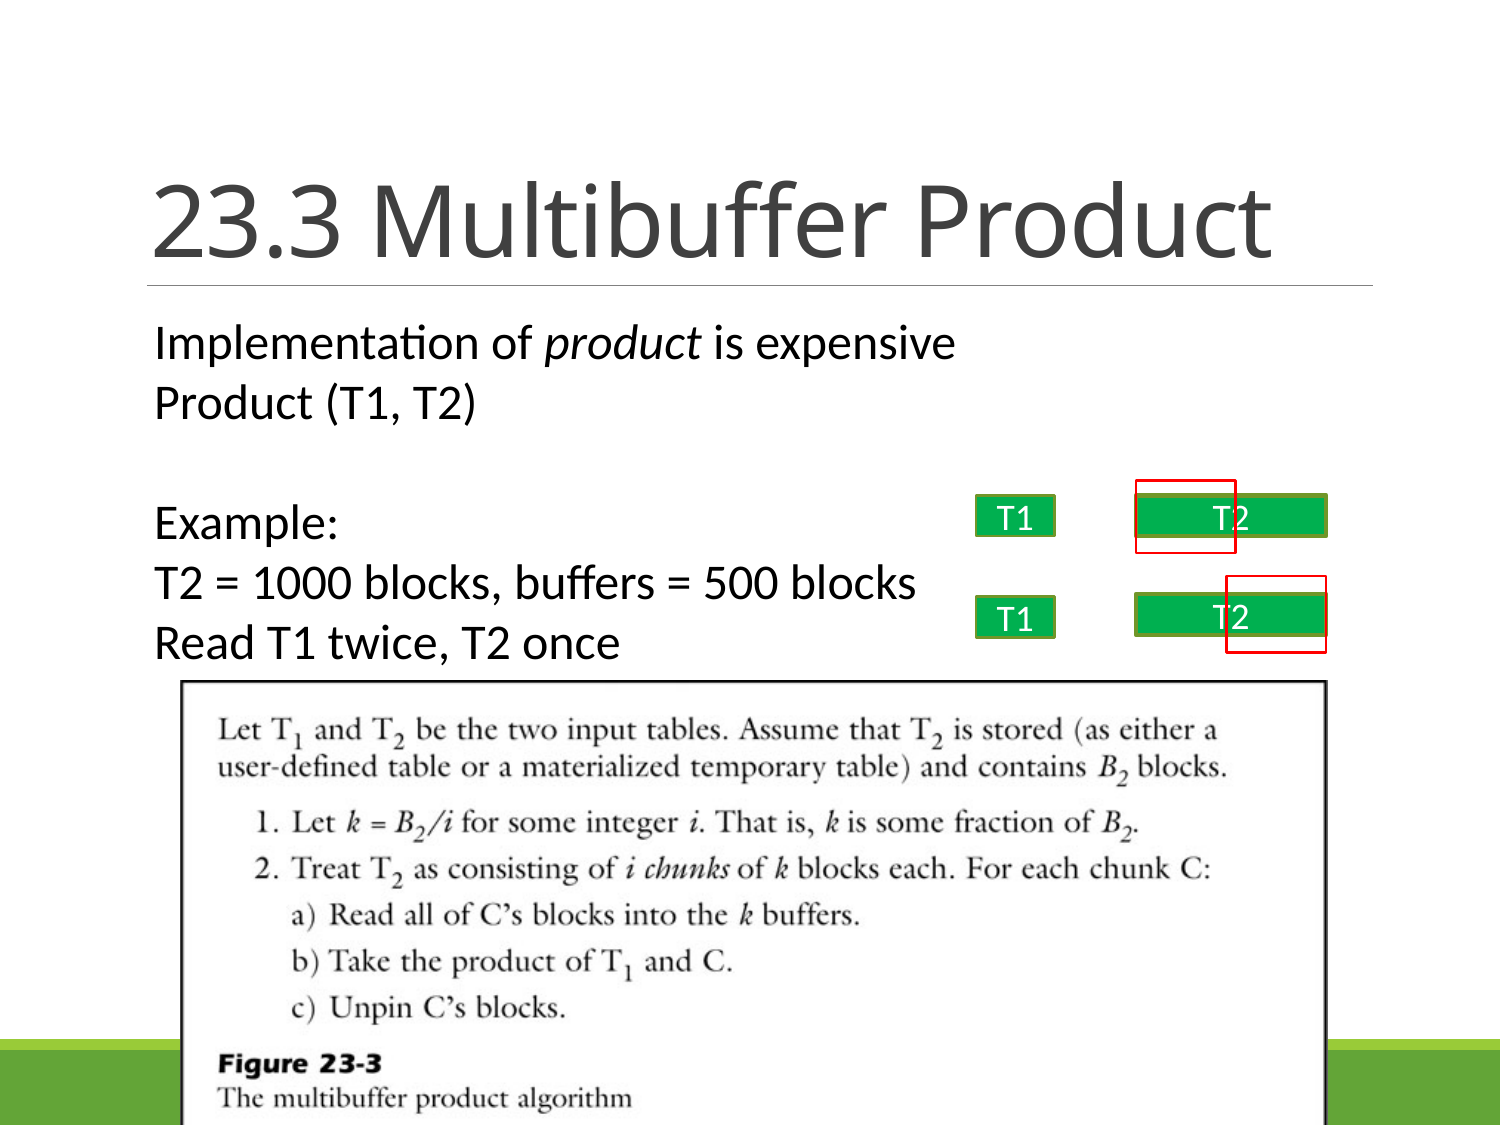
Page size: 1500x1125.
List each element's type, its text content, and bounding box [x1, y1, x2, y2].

text_box [1225, 575, 1327, 654]
text_box T1 [975, 494, 1056, 537]
text_box T1 [975, 595, 1056, 639]
text_box [1135, 479, 1237, 554]
text_box T2 [1237, 494, 1327, 537]
title 23.3 Multibuffer Product [135, 47, 1373, 285]
text_box Implementation of product is expensive Product (T1, T2) Example: T2 = 1000 blocks, buffers = 500 blocks Read T1 twice, T2 once [139, 302, 972, 677]
text_box T2 [1135, 593, 1225, 636]
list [179, 680, 1328, 1125]
